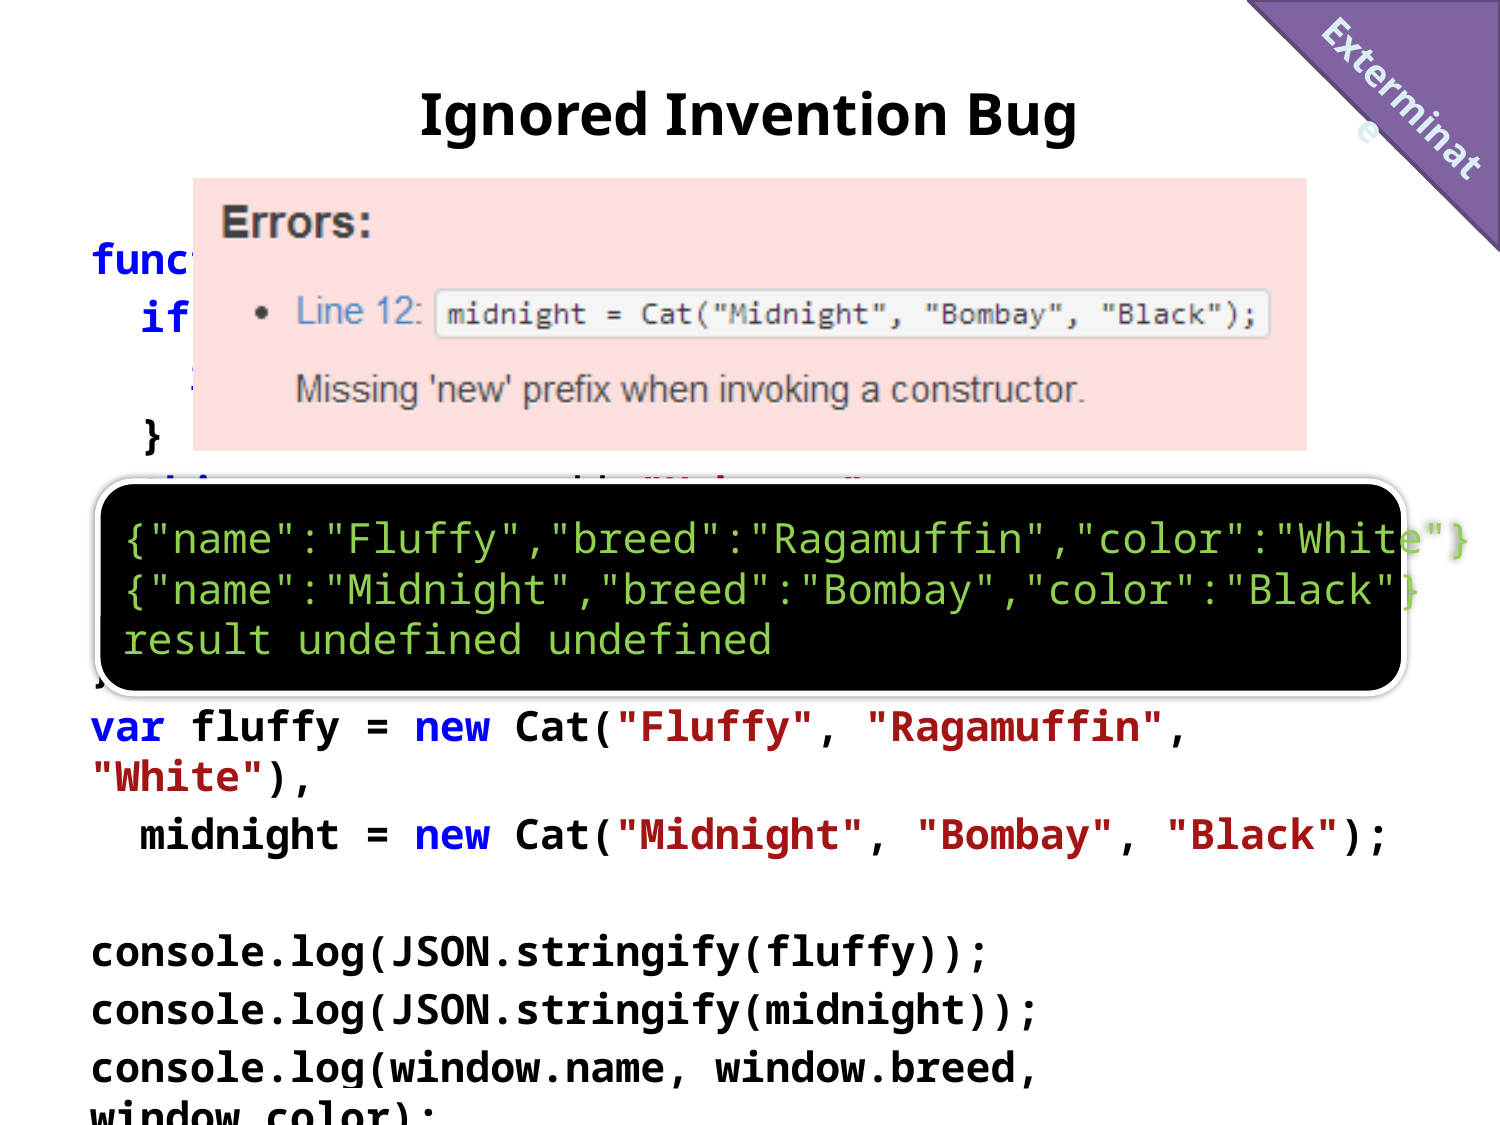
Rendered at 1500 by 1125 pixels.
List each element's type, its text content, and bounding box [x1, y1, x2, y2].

picture [193, 178, 1307, 451]
list function Cat(name, breed, color) { if (!(this instanceof Cat)) { return new Cat(name, breed, color); } this.name = name || "Unknown"; this.breed = breed || "Unknown"; this.color = color || "Unknown"; } var fluffy = new Cat("Fluffy", "Ragamuffin", "White"), midnight = new Cat("Midnight", "Bombay", "Black"); console.log(JSON.stringify(fluffy)); console.log(JSON.stringify(midnight)); console.log(window.name, window.breed, window.color); [74, 224, 1426, 963]
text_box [1248, 0, 1500, 250]
title Ignored Invention Bug [74, 49, 1242, 176]
text_box {"name":"Fluffy","breed":"Ragamuffin","color":"White"} {"name":"Midnight","breed":"Bombay","color":"Black"} result undefined undefined [94, 478, 1407, 697]
